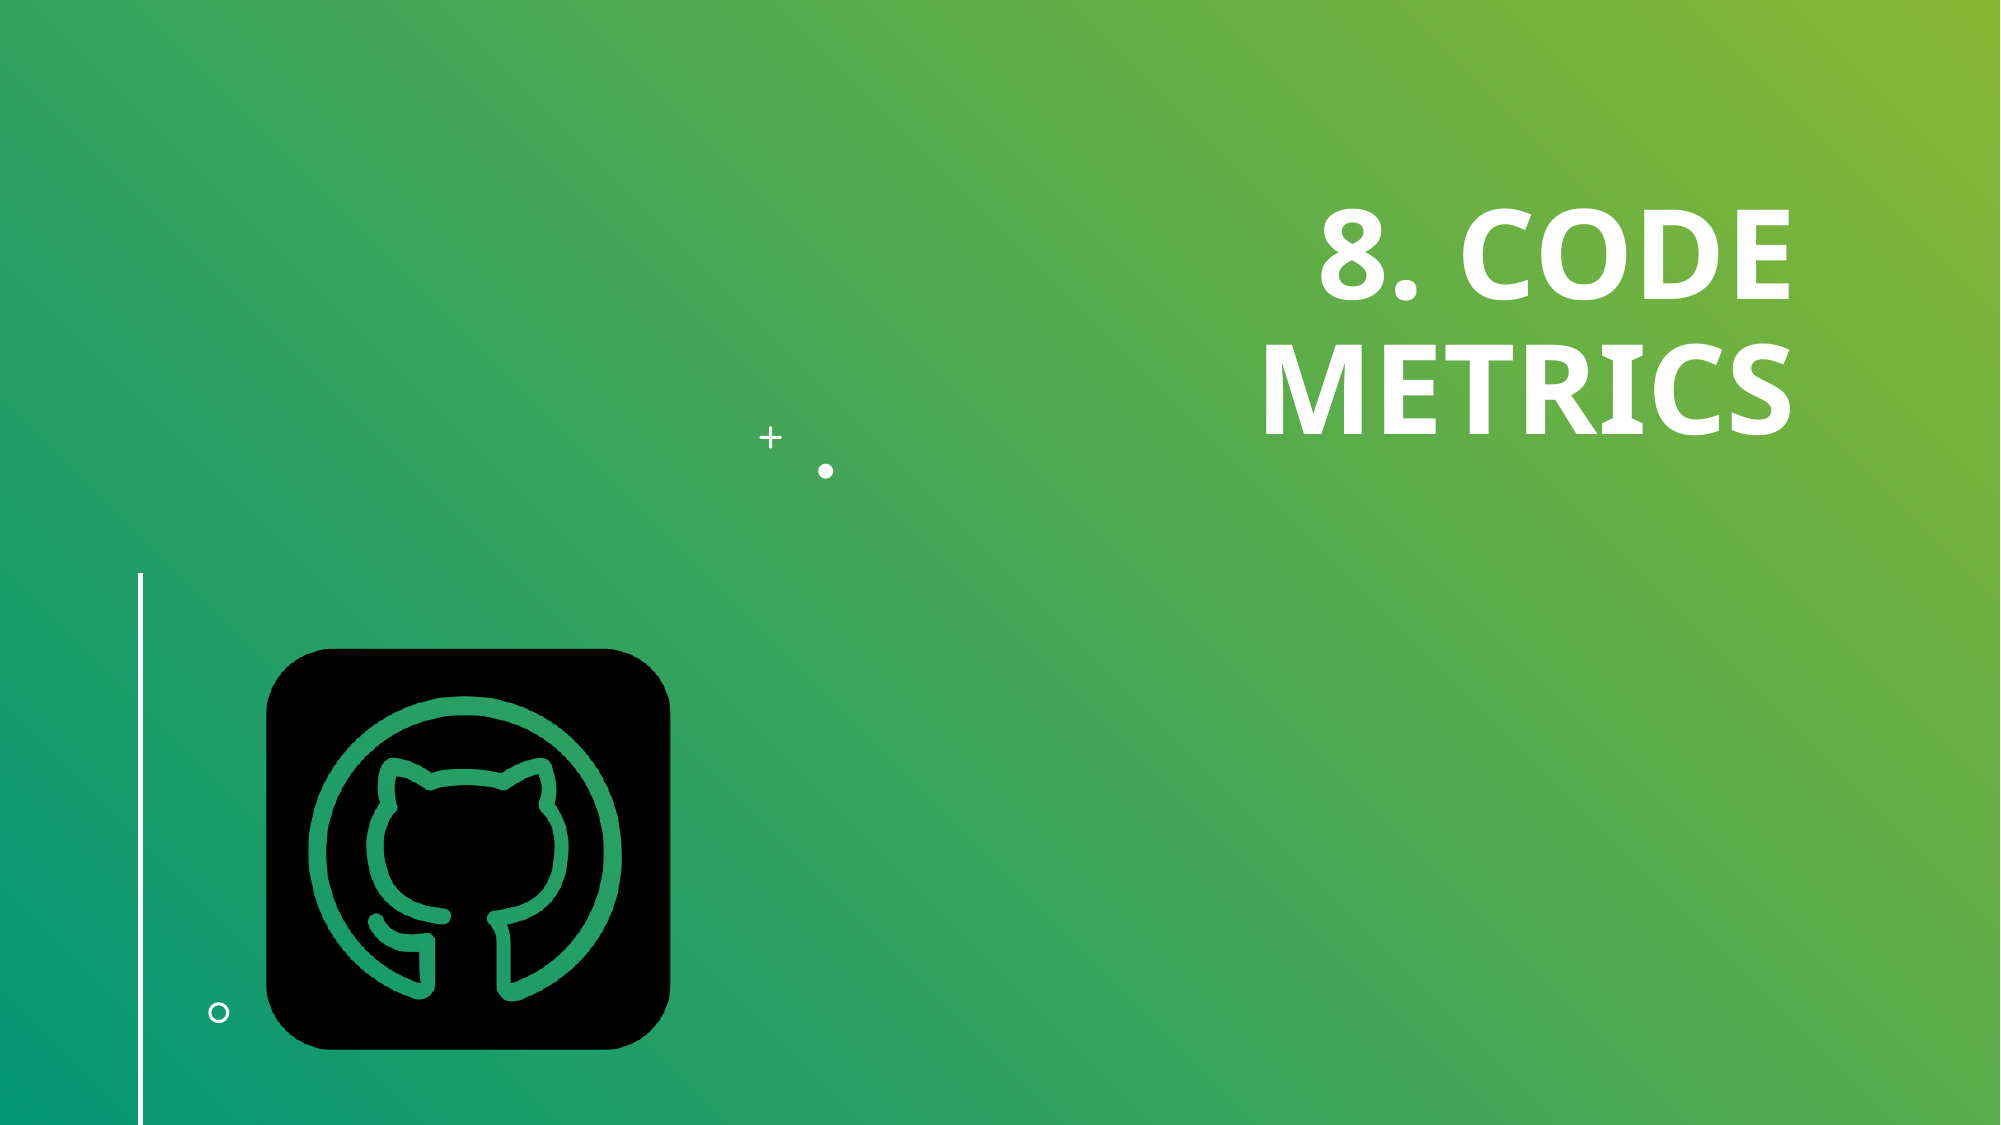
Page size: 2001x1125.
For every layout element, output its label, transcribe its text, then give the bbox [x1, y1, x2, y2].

title 8. Code metrics [854, 95, 1812, 469]
text_box [208, 1002, 230, 1024]
text_box [759, 426, 783, 449]
text_box [0, 0, 2000, 1125]
text_box [818, 463, 834, 479]
text_box [256, 639, 679, 1059]
